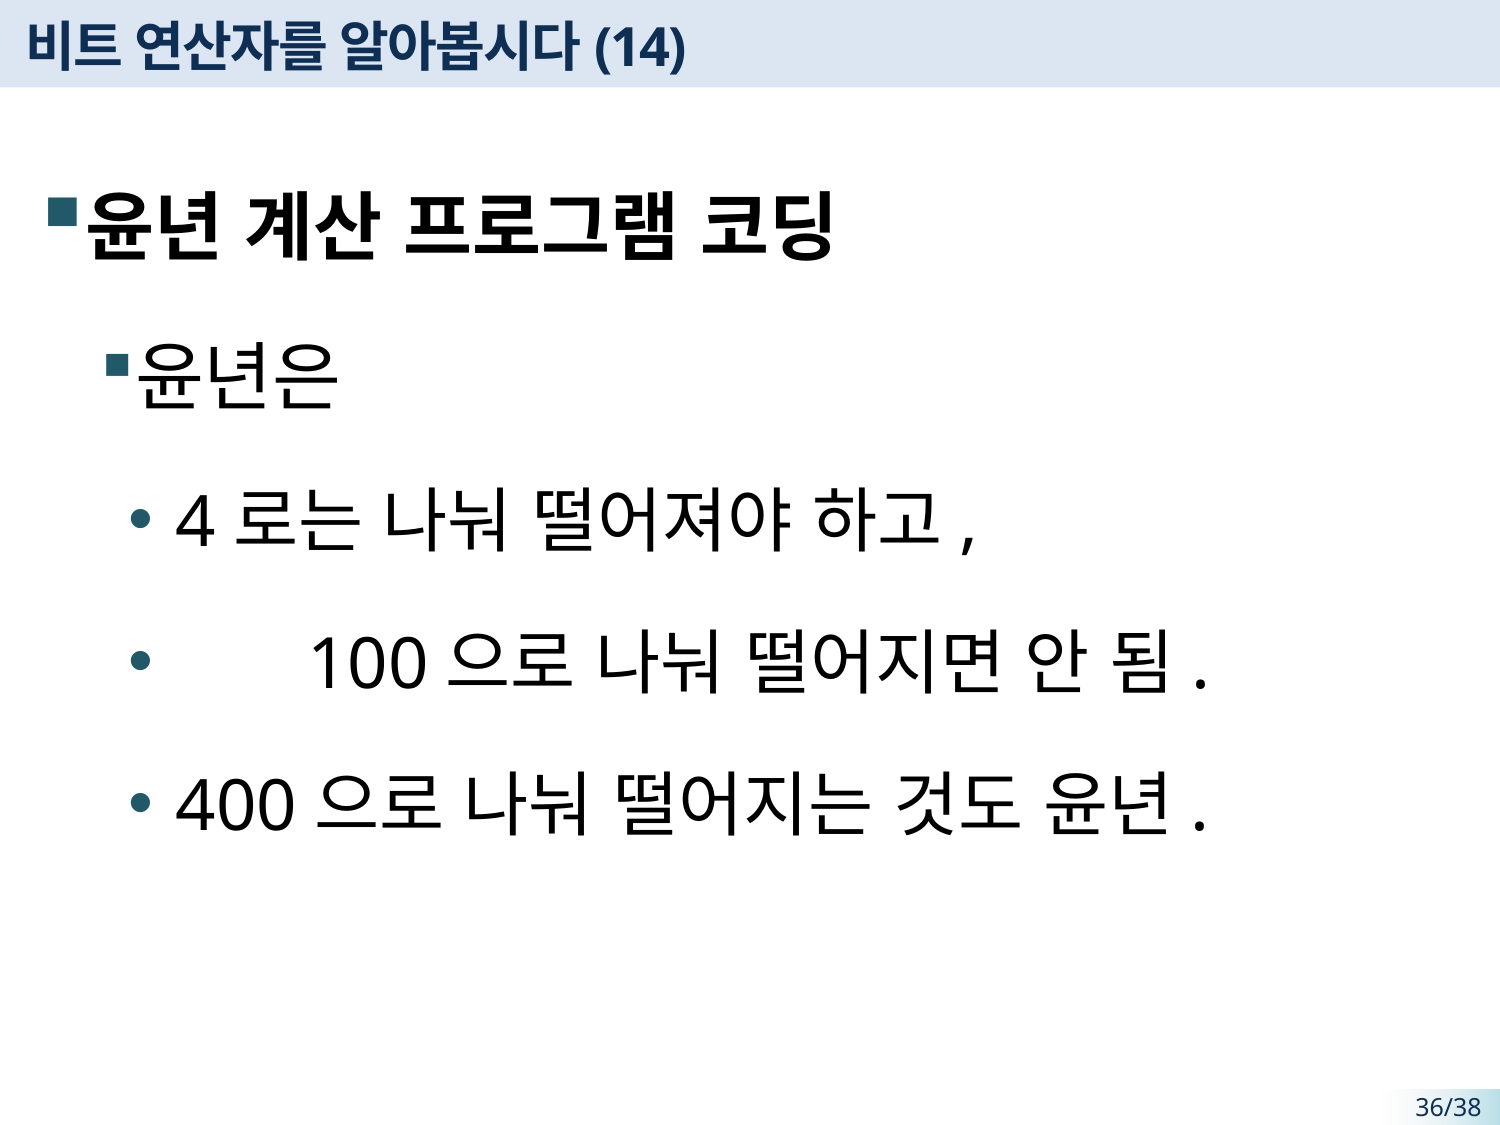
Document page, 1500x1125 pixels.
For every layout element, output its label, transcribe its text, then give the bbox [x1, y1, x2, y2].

title 비트 연산자를 알아봅시다(14) [10, 5, 1288, 84]
list 윤년 계산 프로그램 코딩 윤년은 4로는 나눠 떨어져야 하고, 100으로 나눠 떨어지면 안 됨. 400으로 나눠 떨어지는 것도 윤년. [10, 126, 1481, 1057]
